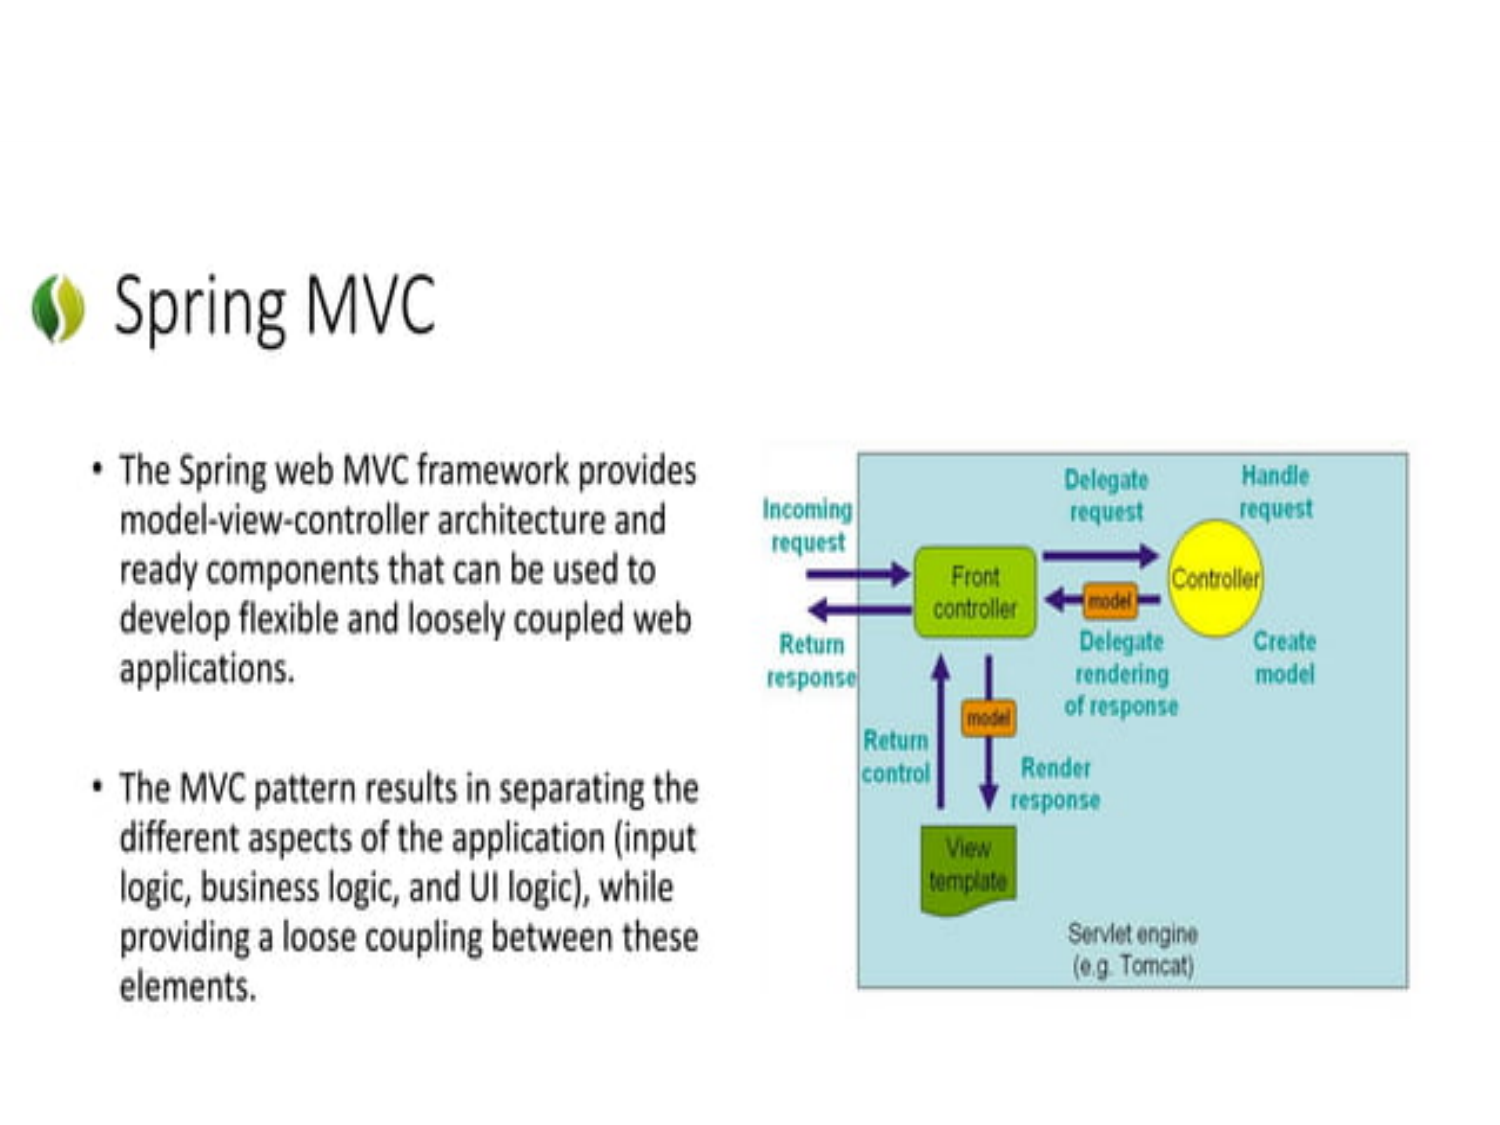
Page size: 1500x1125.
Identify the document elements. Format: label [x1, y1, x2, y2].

picture [0, 139, 1500, 1125]
